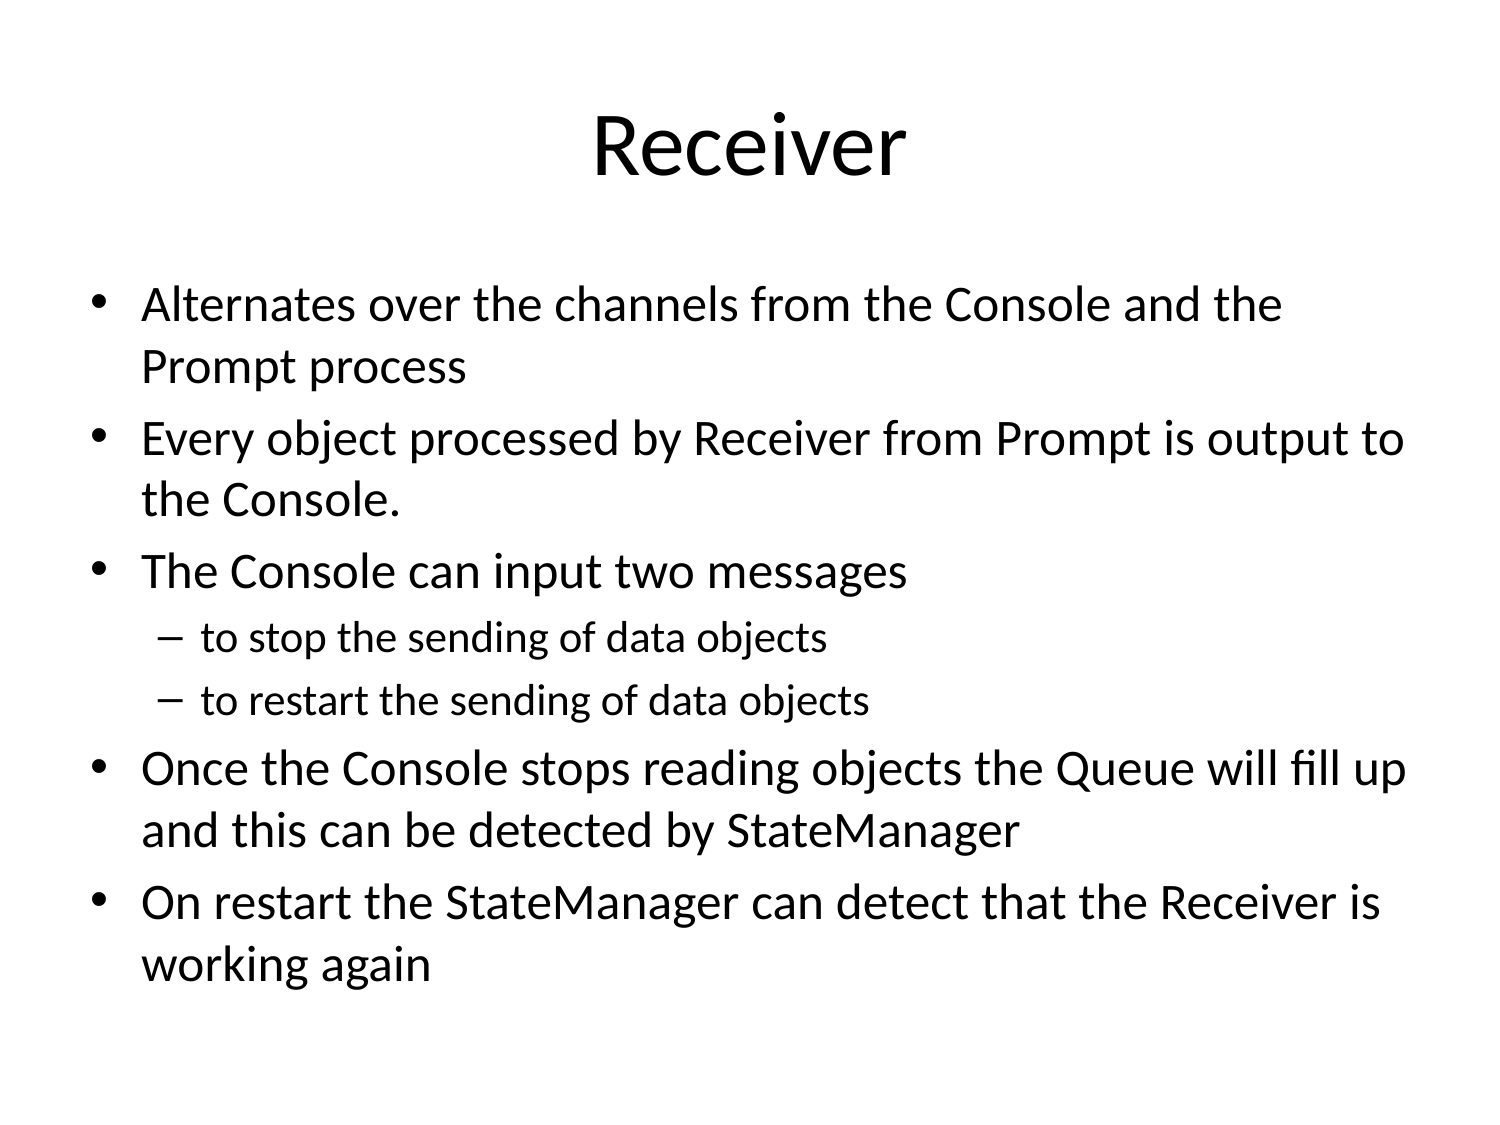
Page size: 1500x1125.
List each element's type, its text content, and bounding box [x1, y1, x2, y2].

list Alternates over the channels from the Console and the Prompt process Every object processed by Receiver from Prompt is output to the Console. The Console can input two messages to stop the sending of data objects to restart the sending of data objects Once the Console stops reading objects the Queue will fill up and this can be detected by StateManager On restart the StateManager can detect that the Receiver is working again [75, 262, 1425, 1005]
title Receiver [75, 45, 1425, 233]
